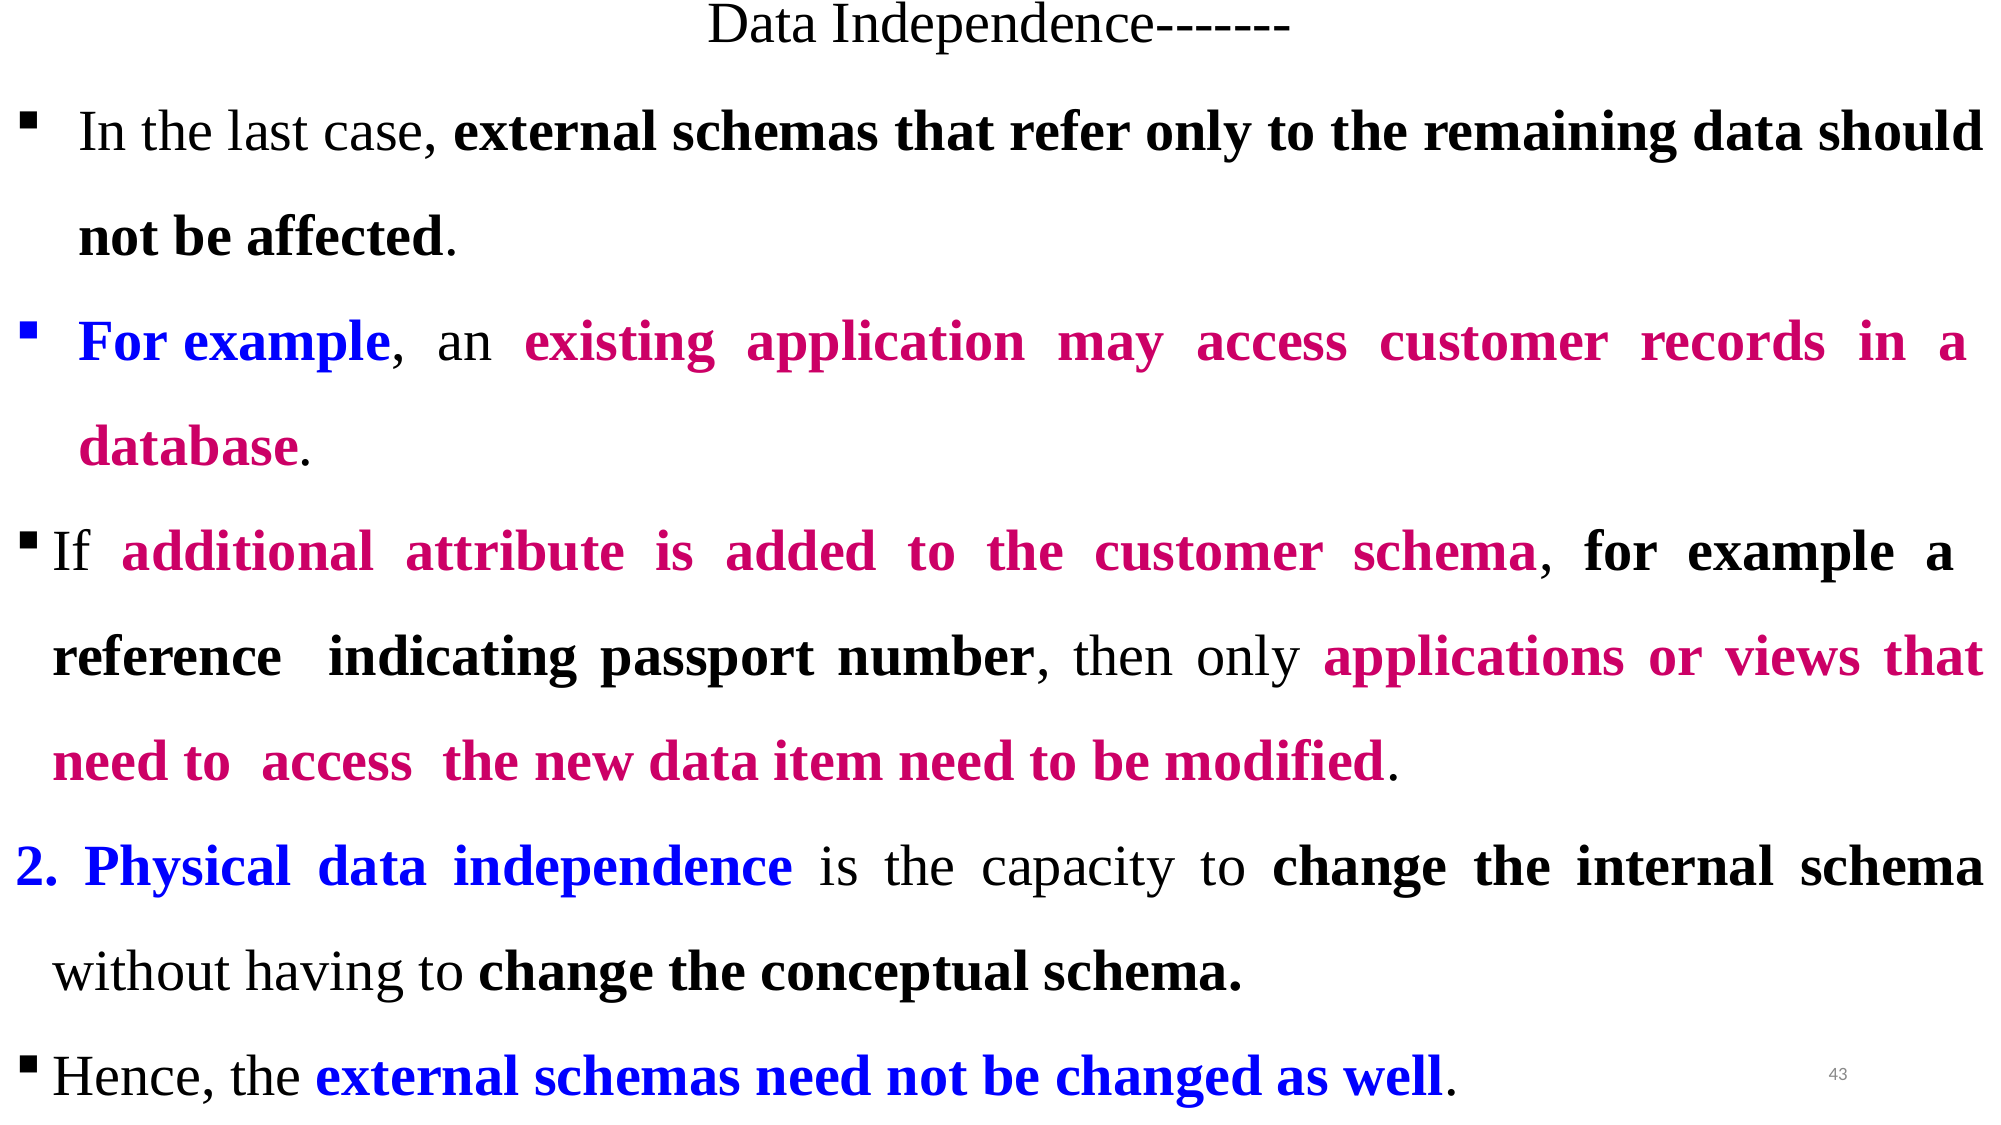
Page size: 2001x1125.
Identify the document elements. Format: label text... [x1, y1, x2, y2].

slide_number 43 [1412, 1042, 1863, 1103]
list In the last case, external schemas that refer only to the remaining data should not be affected. For example, an existing application may access customer records in a database. If additional attribute is added to the customer schema, for example a reference indicating passport number, then only applications or views that need to access the new data item need to be modified. 2. Physical data independence is the capacity to change the internal schema without having to change the conceptual schema. Hence, the external schemas need not be changed as well. [0, 50, 2000, 1125]
title Data Independence------- [249, 0, 1750, 50]
